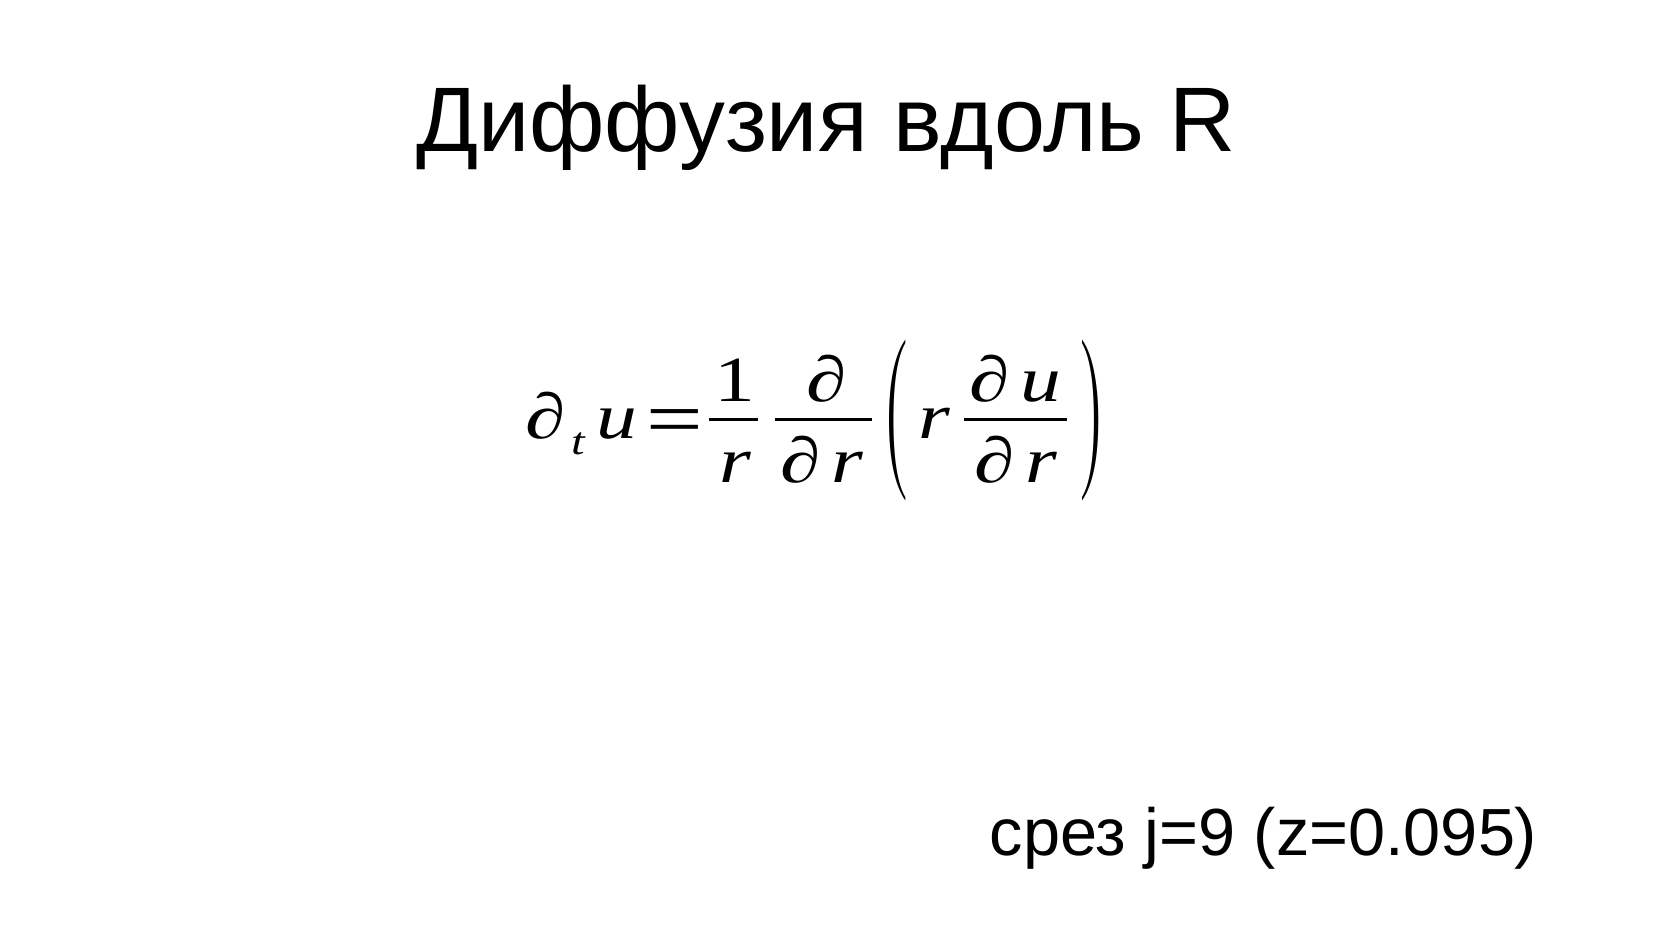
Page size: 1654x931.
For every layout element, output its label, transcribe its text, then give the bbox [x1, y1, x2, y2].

text_box срез j=9 (z=0.095) [975, 781, 1613, 863]
text_box Диффузия вдоль R [82, 37, 1571, 193]
